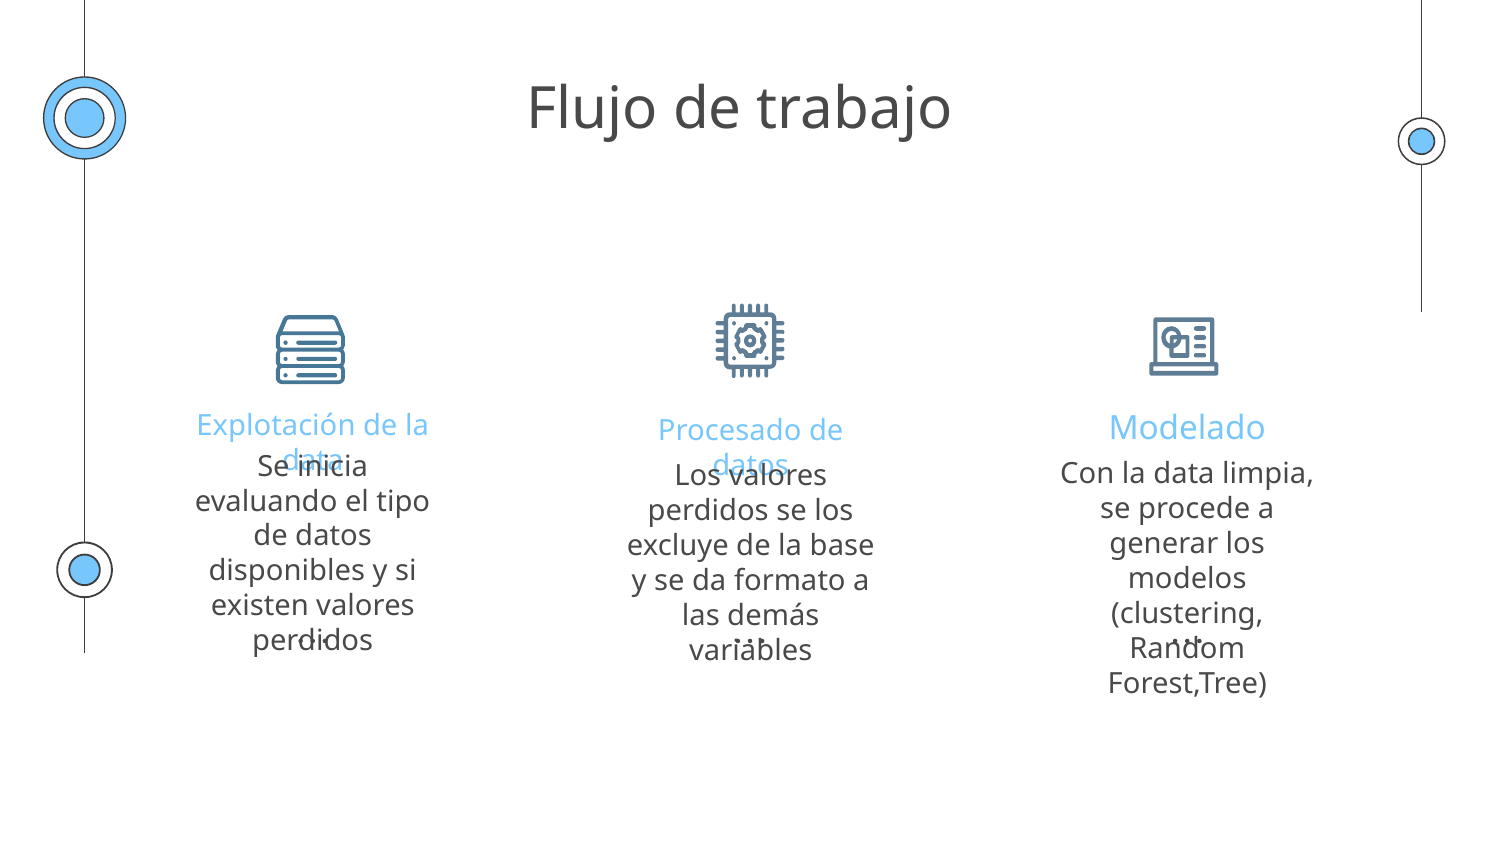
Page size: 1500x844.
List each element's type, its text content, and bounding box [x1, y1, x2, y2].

subtitle Con la data limpia, se procede a generar los modelos (clustering, Random Forest,Tree) [1042, 439, 1332, 617]
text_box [1149, 317, 1219, 376]
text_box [1172, 638, 1202, 644]
subtitle Explotación de la data [168, 391, 458, 431]
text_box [298, 638, 328, 644]
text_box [735, 638, 765, 644]
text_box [275, 314, 346, 385]
subtitle Los valores perdidos se los excluye de la base y se da formato a las demás variables [606, 441, 896, 619]
title Flujo de trabajo [281, 55, 1197, 153]
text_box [715, 303, 785, 379]
subtitle Procesado de datos [606, 396, 896, 441]
subtitle Se inicia evaluando el tipo de datos disponibles y si existen valores perdidos [168, 431, 458, 609]
subtitle Modelado [1042, 391, 1332, 439]
